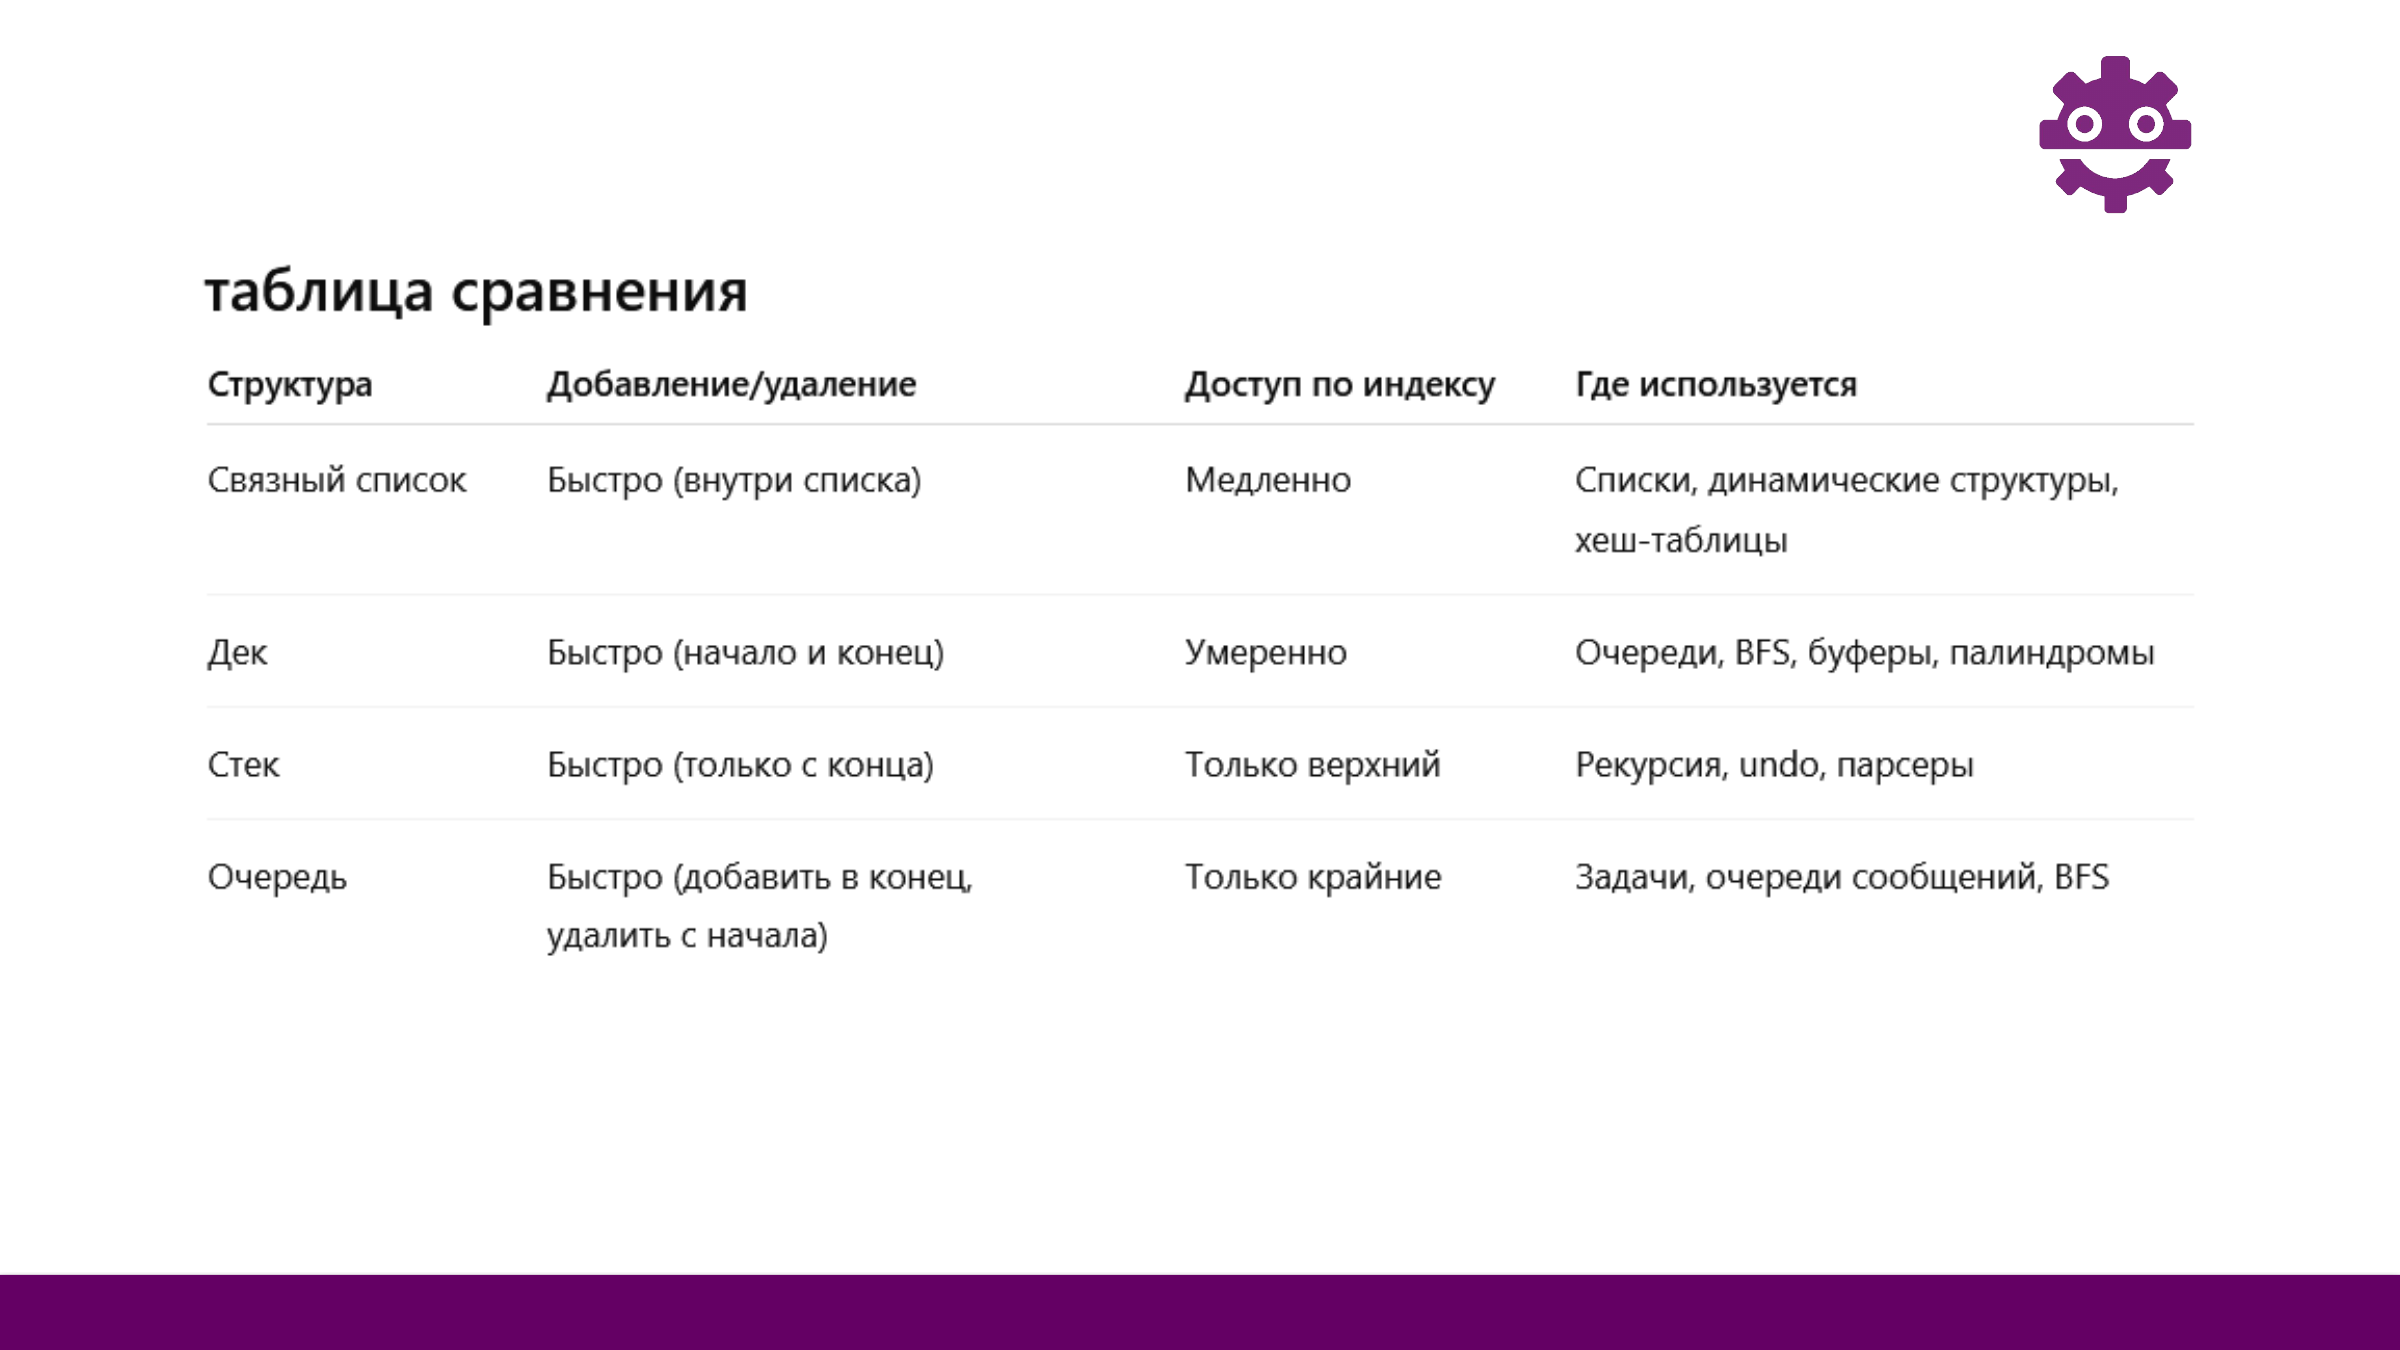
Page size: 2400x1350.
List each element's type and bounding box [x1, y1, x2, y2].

picture [163, 44, 2206, 1013]
text_box [0, 1274, 2400, 1350]
